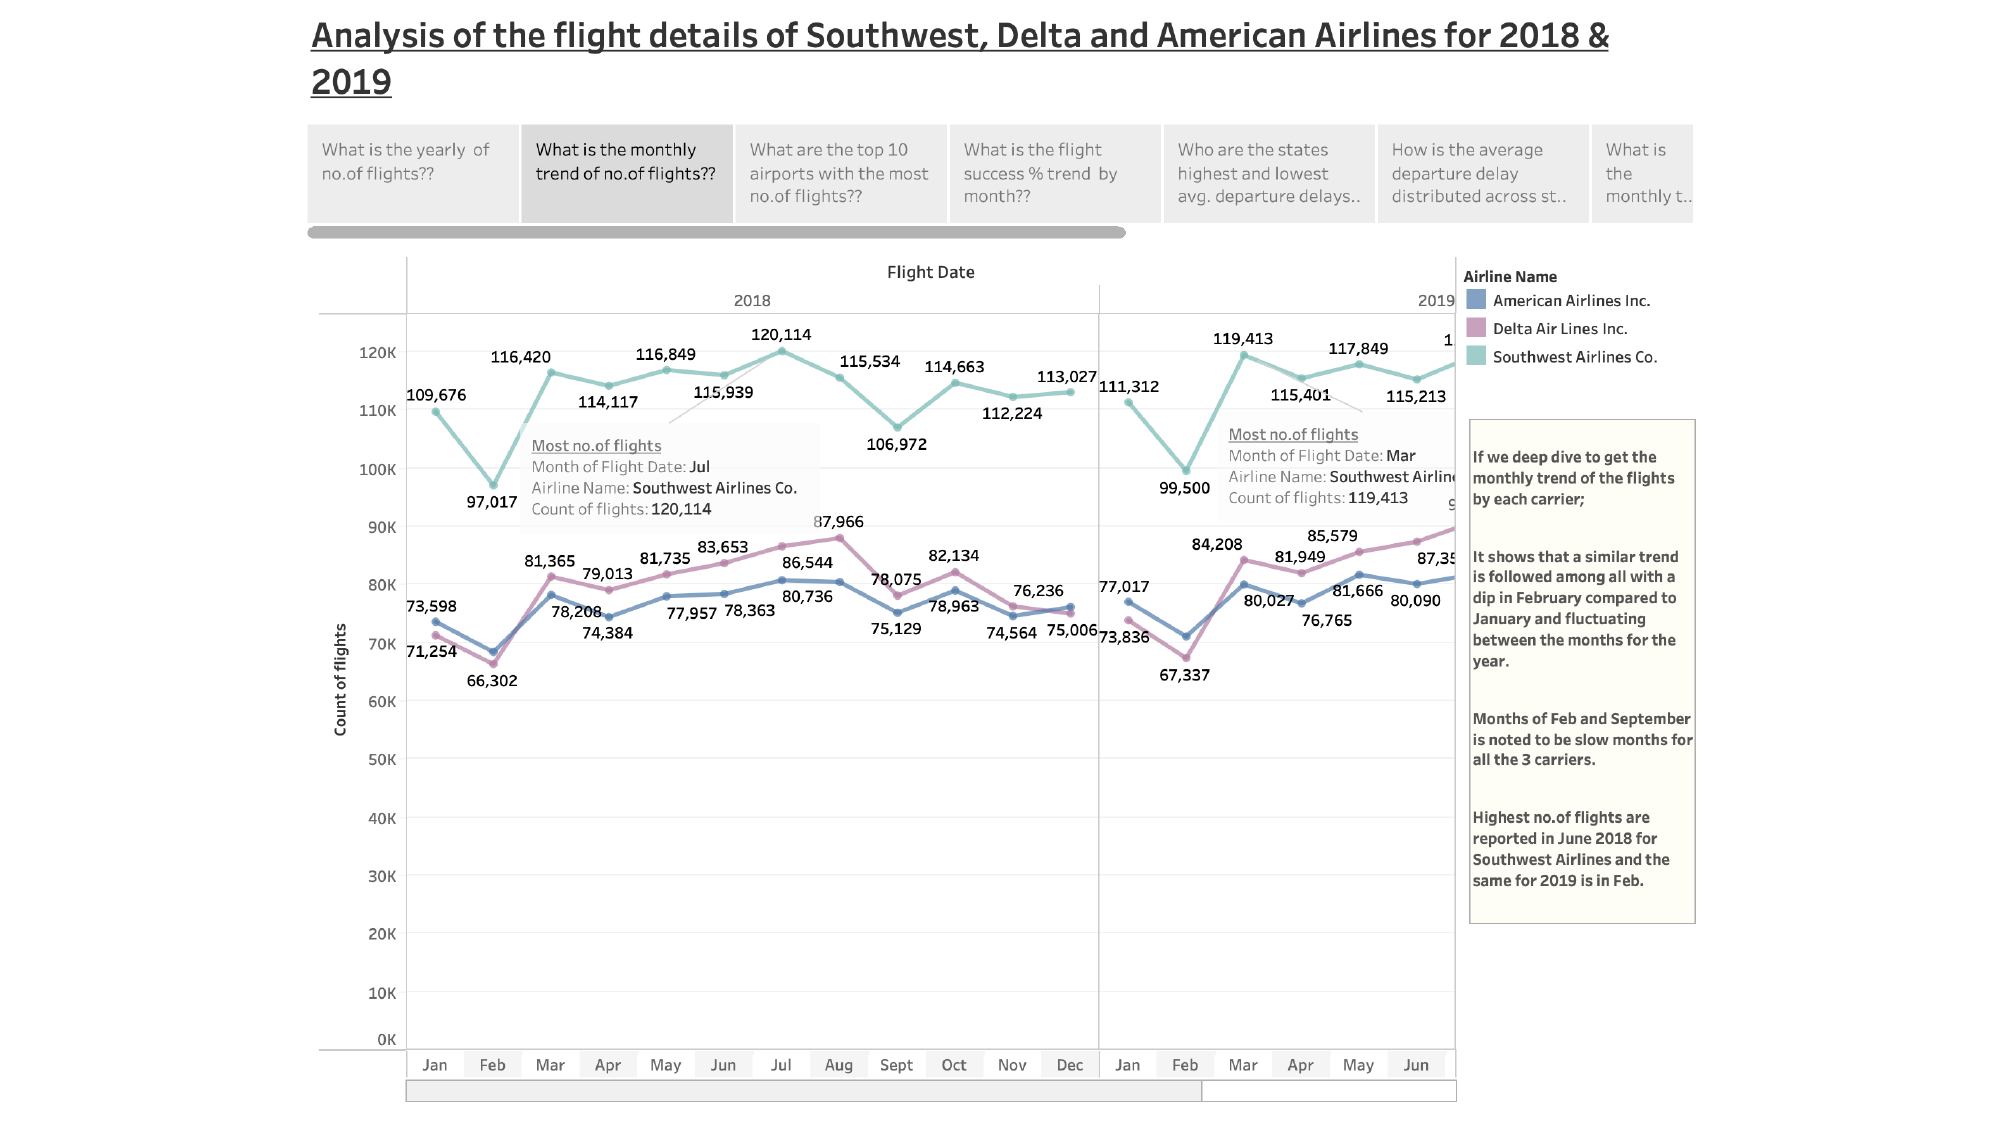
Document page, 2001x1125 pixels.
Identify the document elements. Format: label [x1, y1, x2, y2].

picture [296, 0, 1704, 1125]
